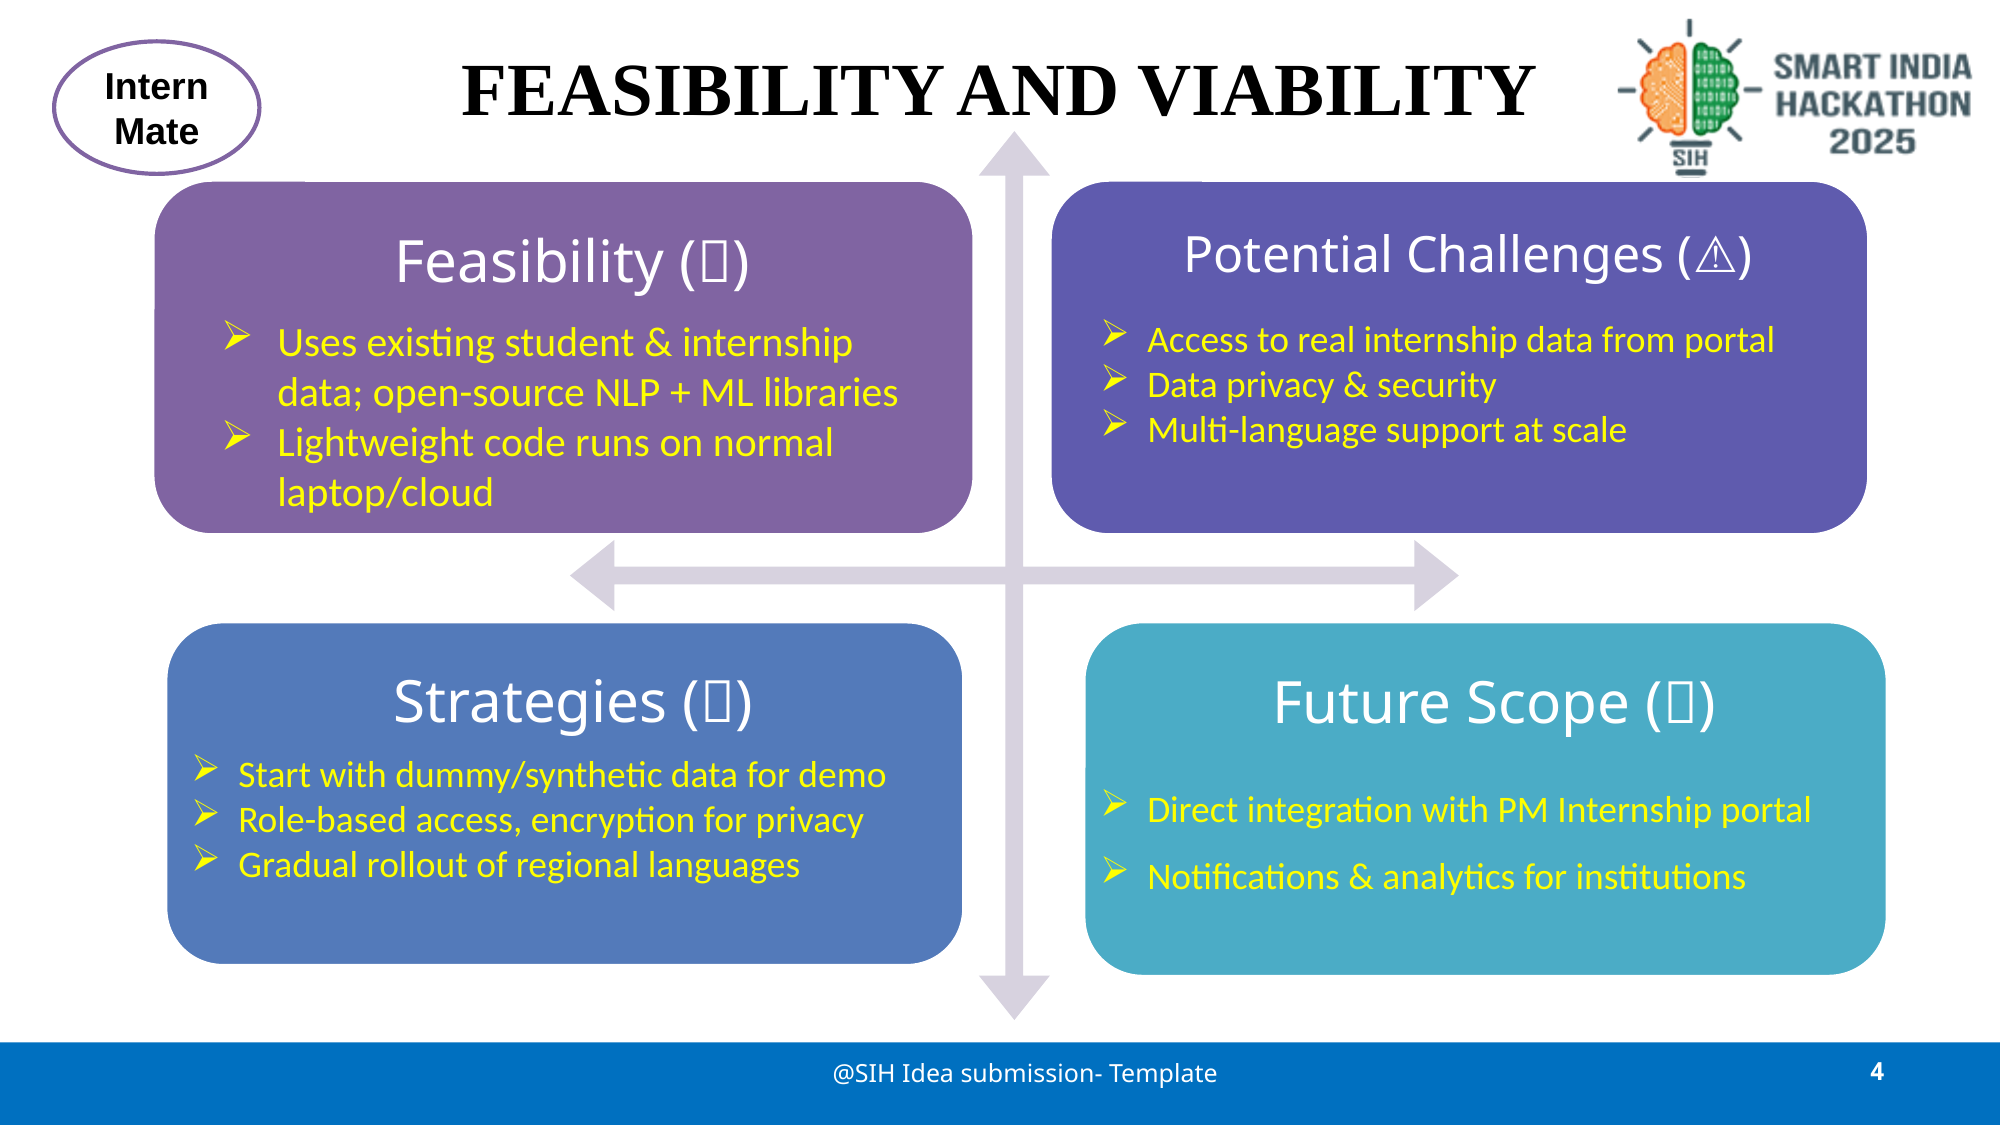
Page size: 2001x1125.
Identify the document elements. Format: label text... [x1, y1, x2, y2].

footer @SIH Idea submission- Template [762, 1042, 1289, 1103]
picture [1614, 9, 1977, 194]
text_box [99, 130, 1926, 1021]
text_box InternMate [52, 39, 262, 163]
text_box [0, 1042, 2000, 1125]
slide_number 4 [1433, 1042, 1900, 1103]
title FEASIBILITY AND VIABILITY [99, 0, 1901, 127]
